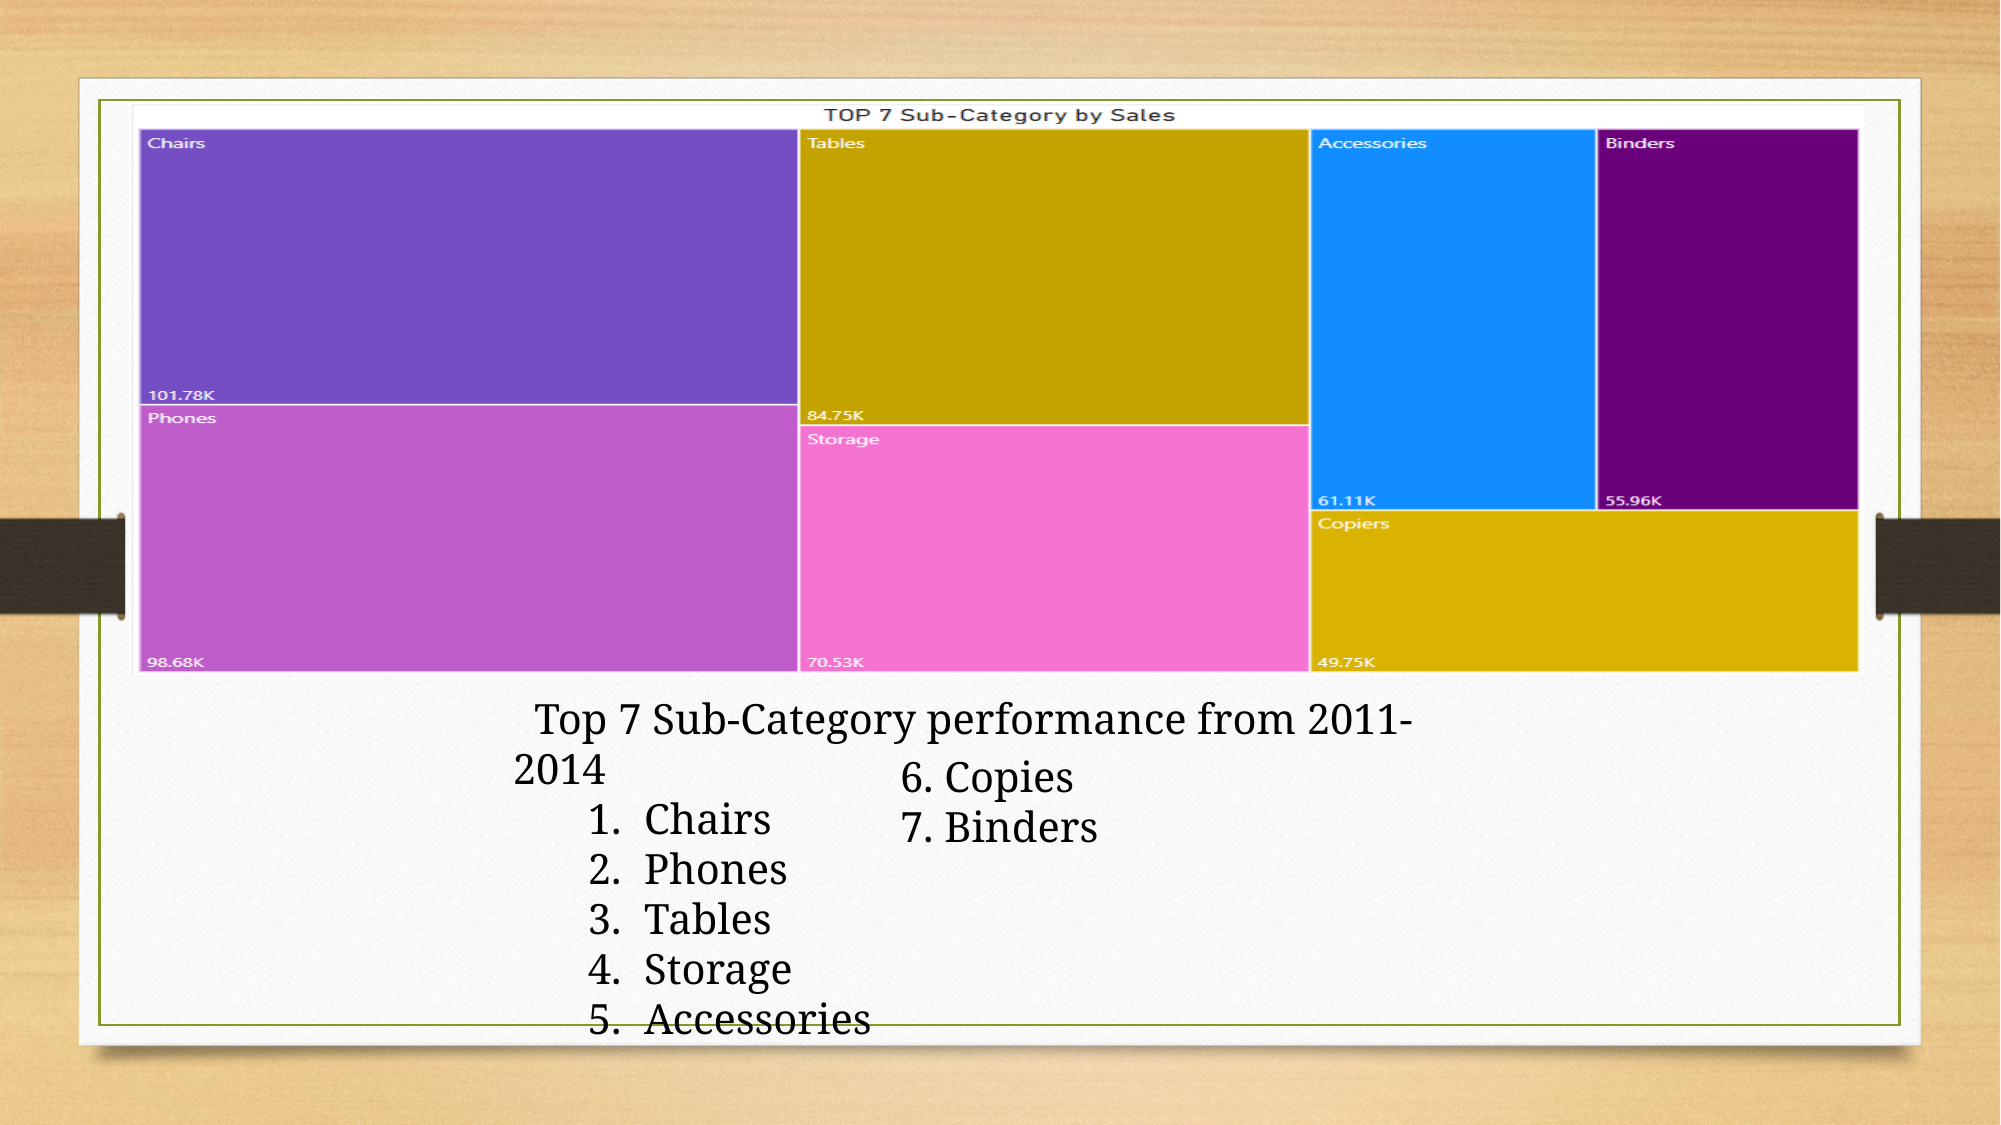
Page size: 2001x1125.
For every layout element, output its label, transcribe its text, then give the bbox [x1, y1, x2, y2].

text_box Top 7 Sub-Category performance from 2011-2014 Chairs Phones Tables Storage Accessories [498, 685, 1502, 1100]
text_box 6. Copies 7. Binders [885, 743, 1283, 859]
picture [0, 0, 2001, 1125]
